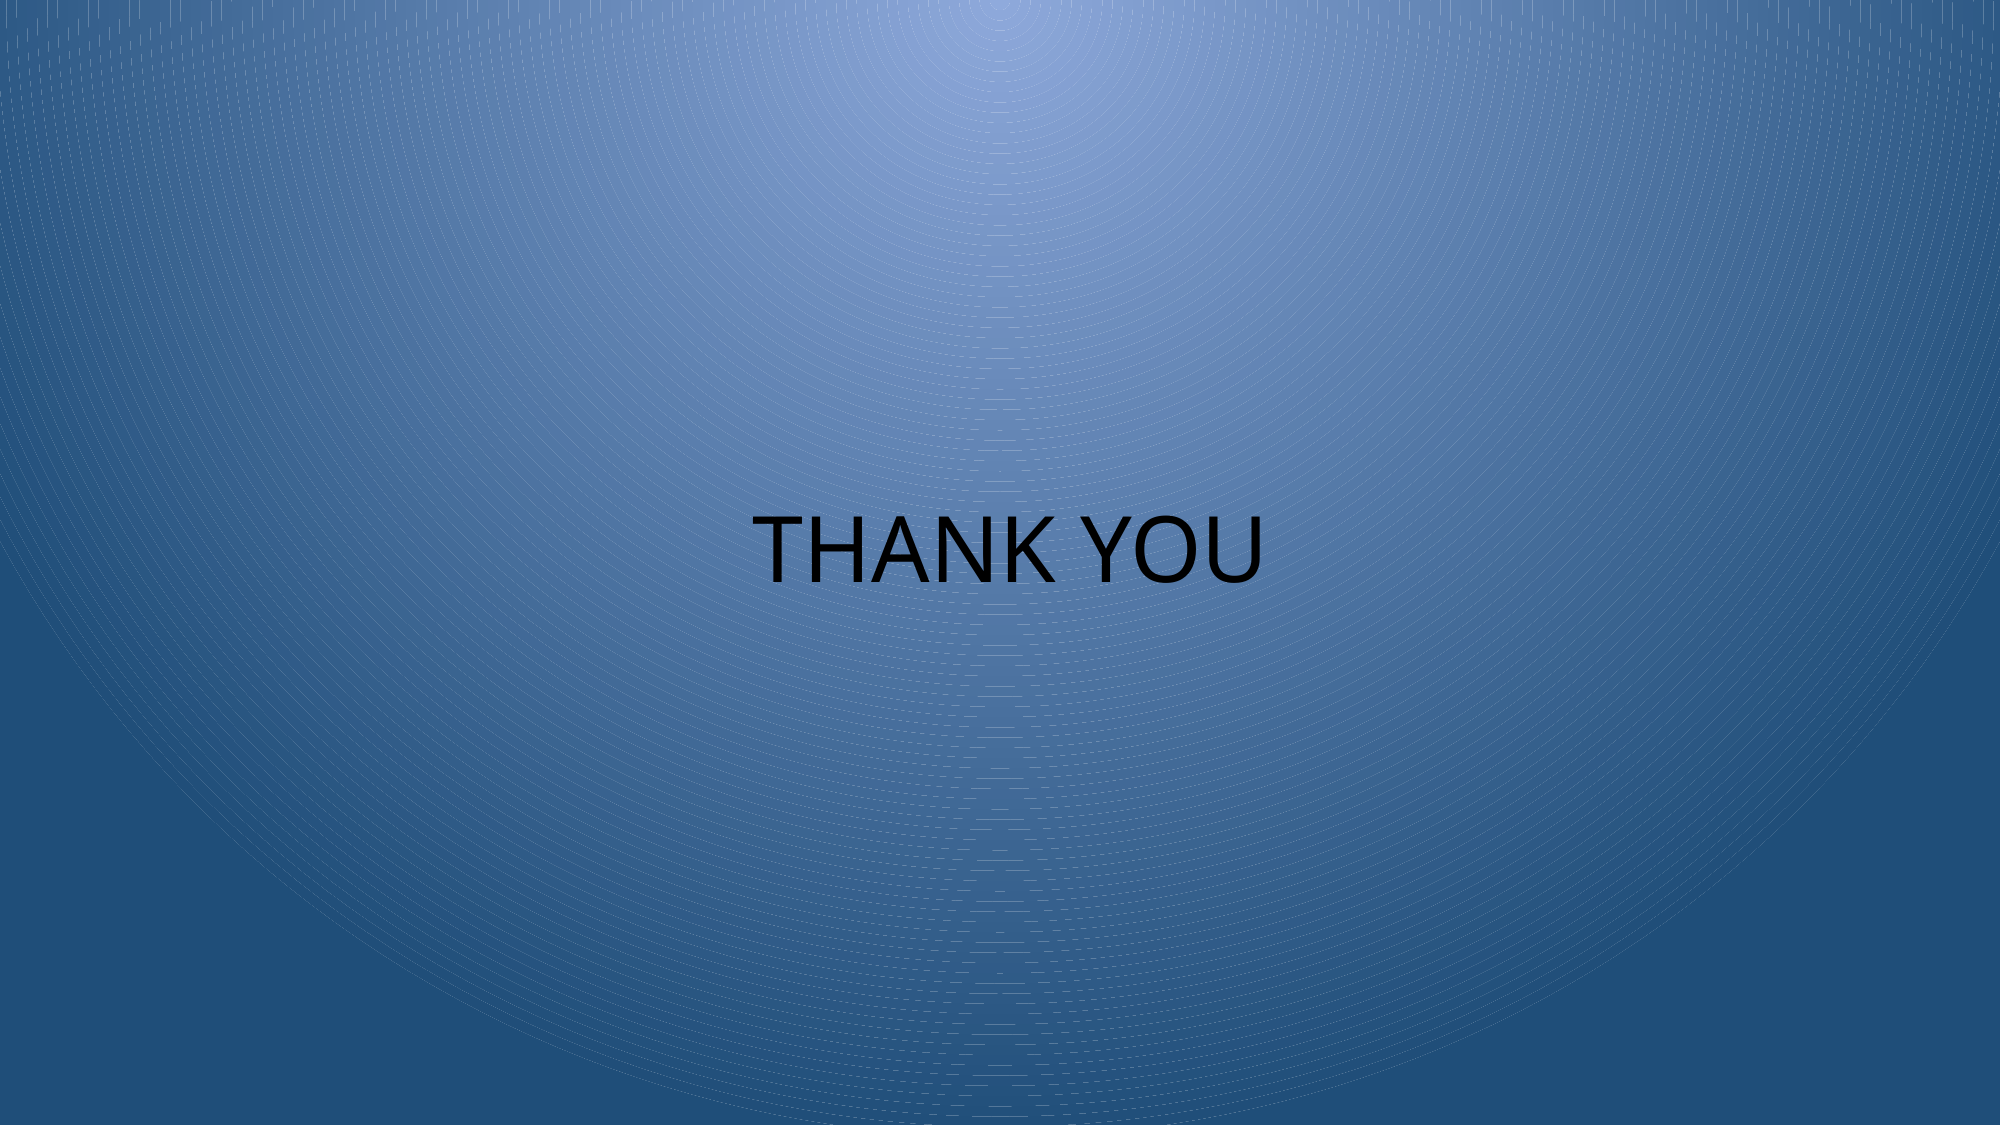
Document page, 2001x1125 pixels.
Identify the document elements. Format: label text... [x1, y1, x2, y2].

title THANK YOU [137, 59, 1863, 1046]
